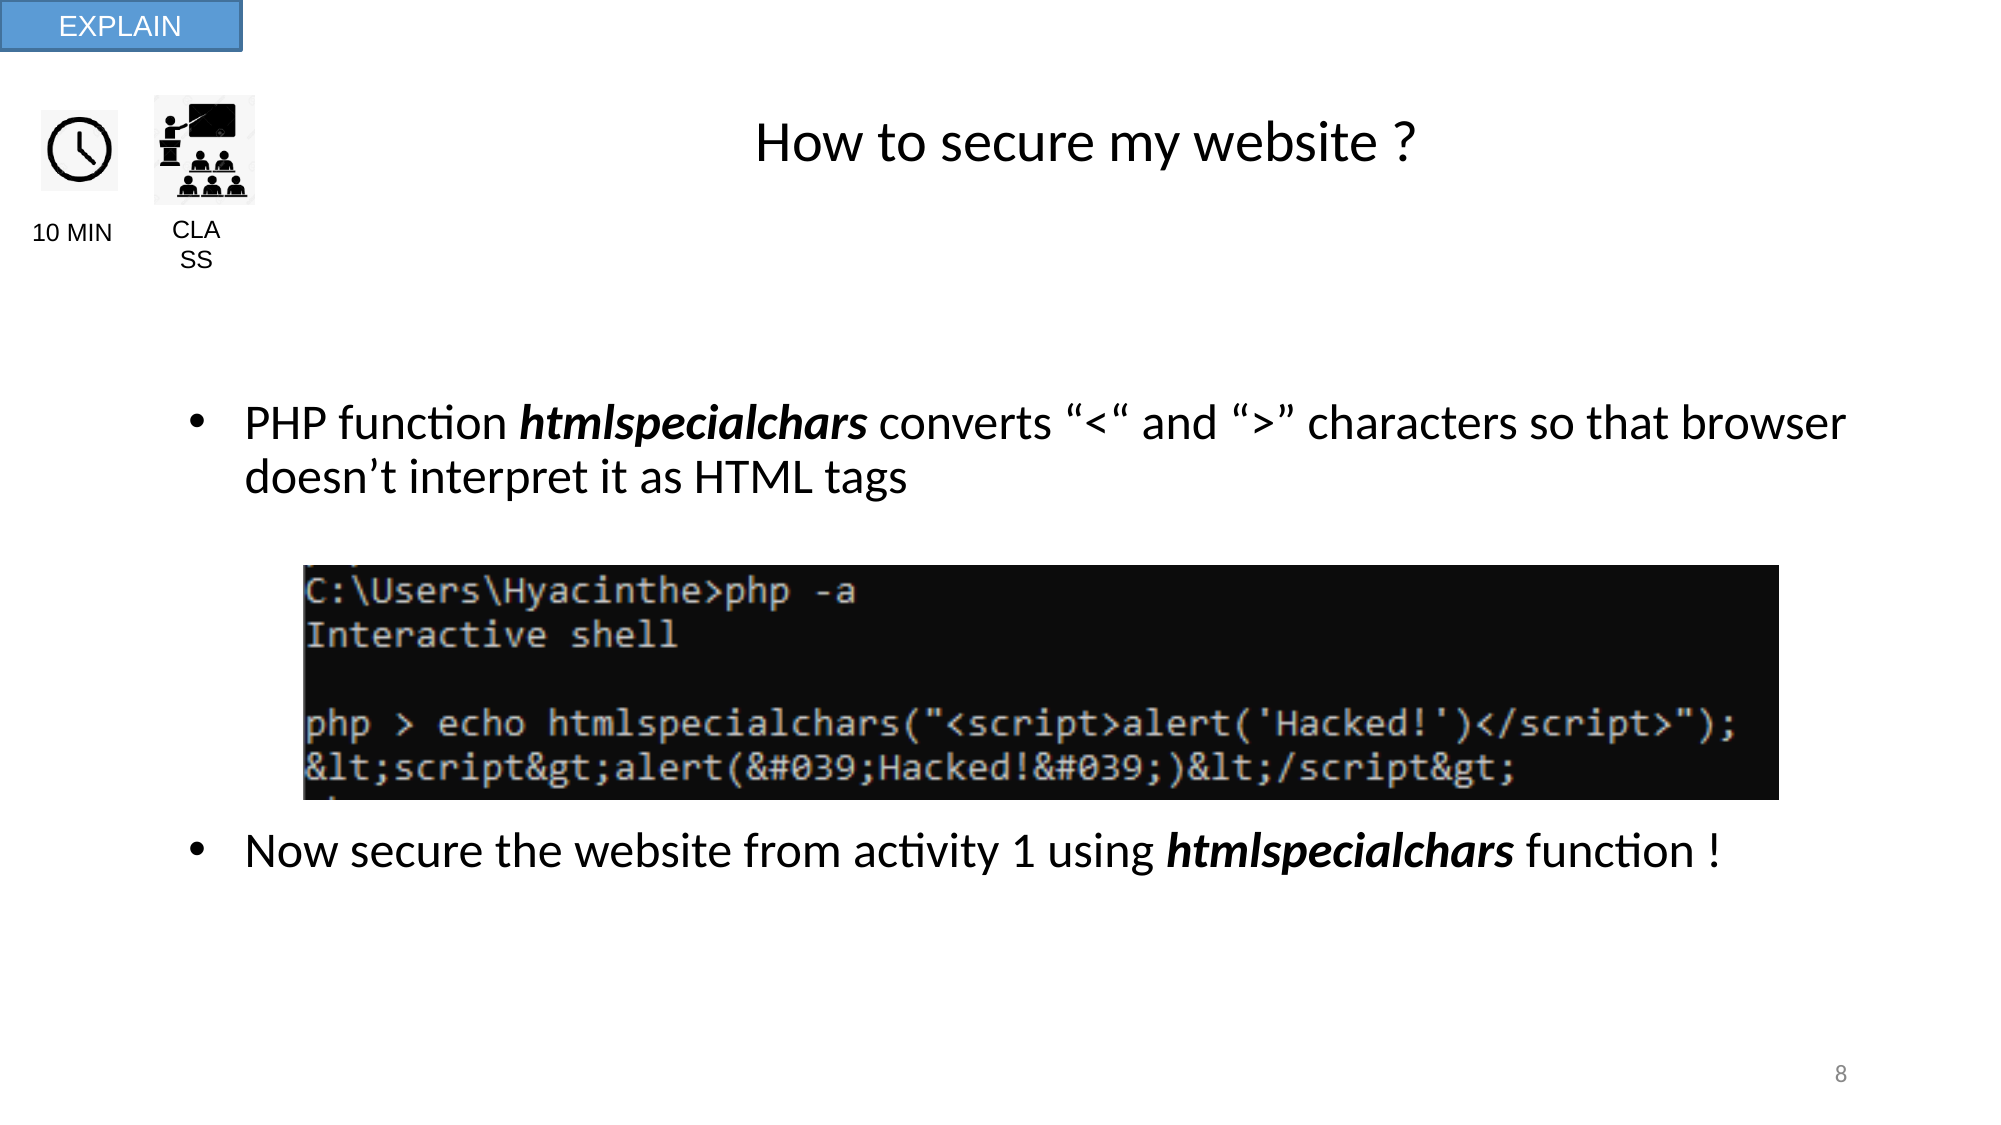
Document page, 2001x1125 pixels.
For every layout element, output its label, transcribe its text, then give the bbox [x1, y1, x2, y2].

list PHP function htmlspecialchars converts “<“ and “>” characters so that browser doesn’t interpret it as HTML tags Now secure the website from activity 1 using htmlspecialchars function ! [154, 388, 1880, 1103]
picture [303, 565, 1779, 800]
text_box CLASS [150, 208, 243, 282]
picture [41, 110, 119, 191]
text_box EXPLAIN [0, 0, 241, 50]
slide_number 7 [1412, 1042, 1863, 1103]
text_box 10 MIN [16, 208, 129, 254]
picture [154, 95, 255, 205]
text_box How to secure my website ? [740, 95, 1446, 181]
